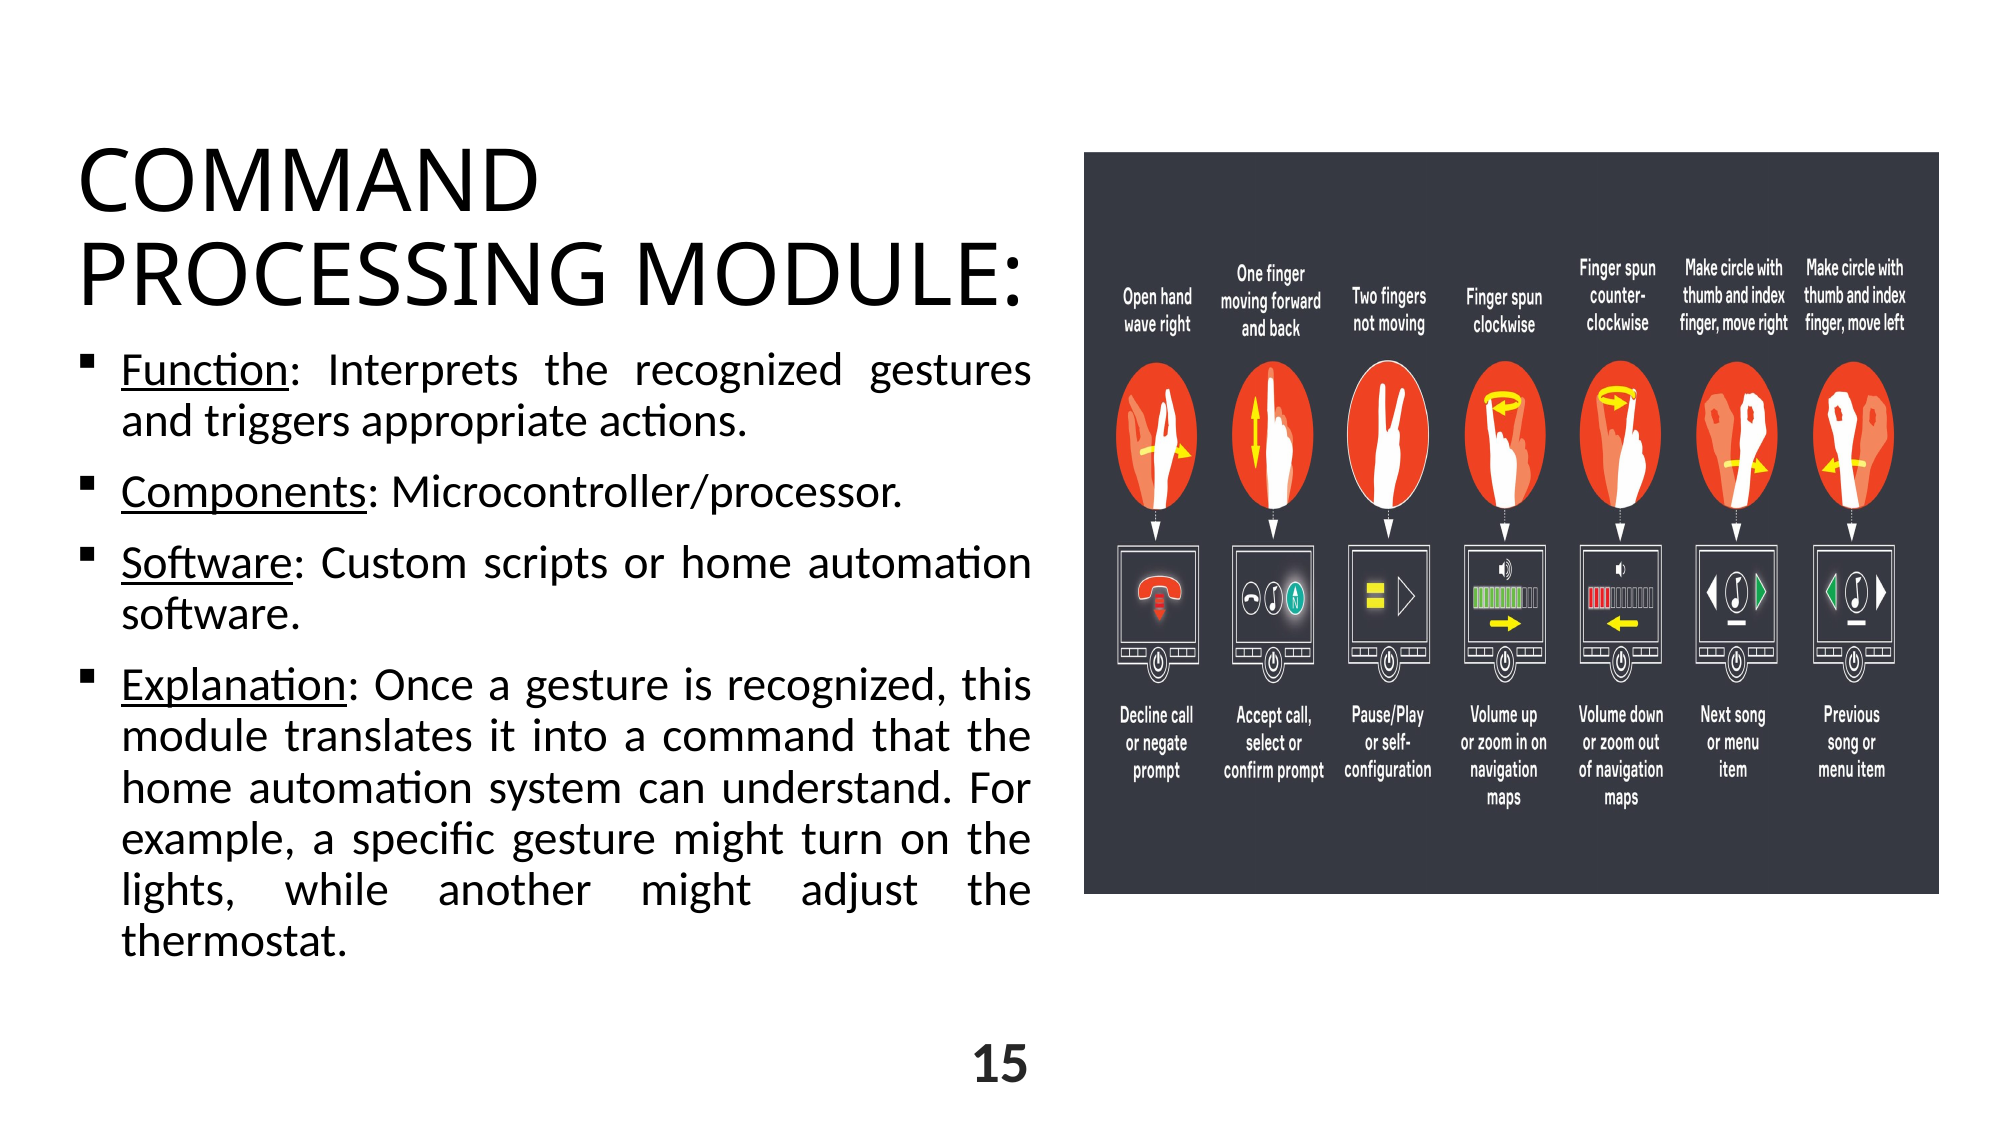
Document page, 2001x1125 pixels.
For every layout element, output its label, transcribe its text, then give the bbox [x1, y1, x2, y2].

list COMMAND PROCESSING MODULE: Function: Interprets the recognized gestures and triggers appropriate actions. Components: Microcontroller/processor. Software: Custom scripts or home automation software. Explanation: Once a gesture is recognized, this module translates it into a command that the home automation system can understand. For example, a specific gesture might turn on the lights, while another might adjust the thermostat. [61, 128, 1049, 995]
slide_number 15 [951, 1018, 1049, 1101]
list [1084, 152, 1939, 894]
